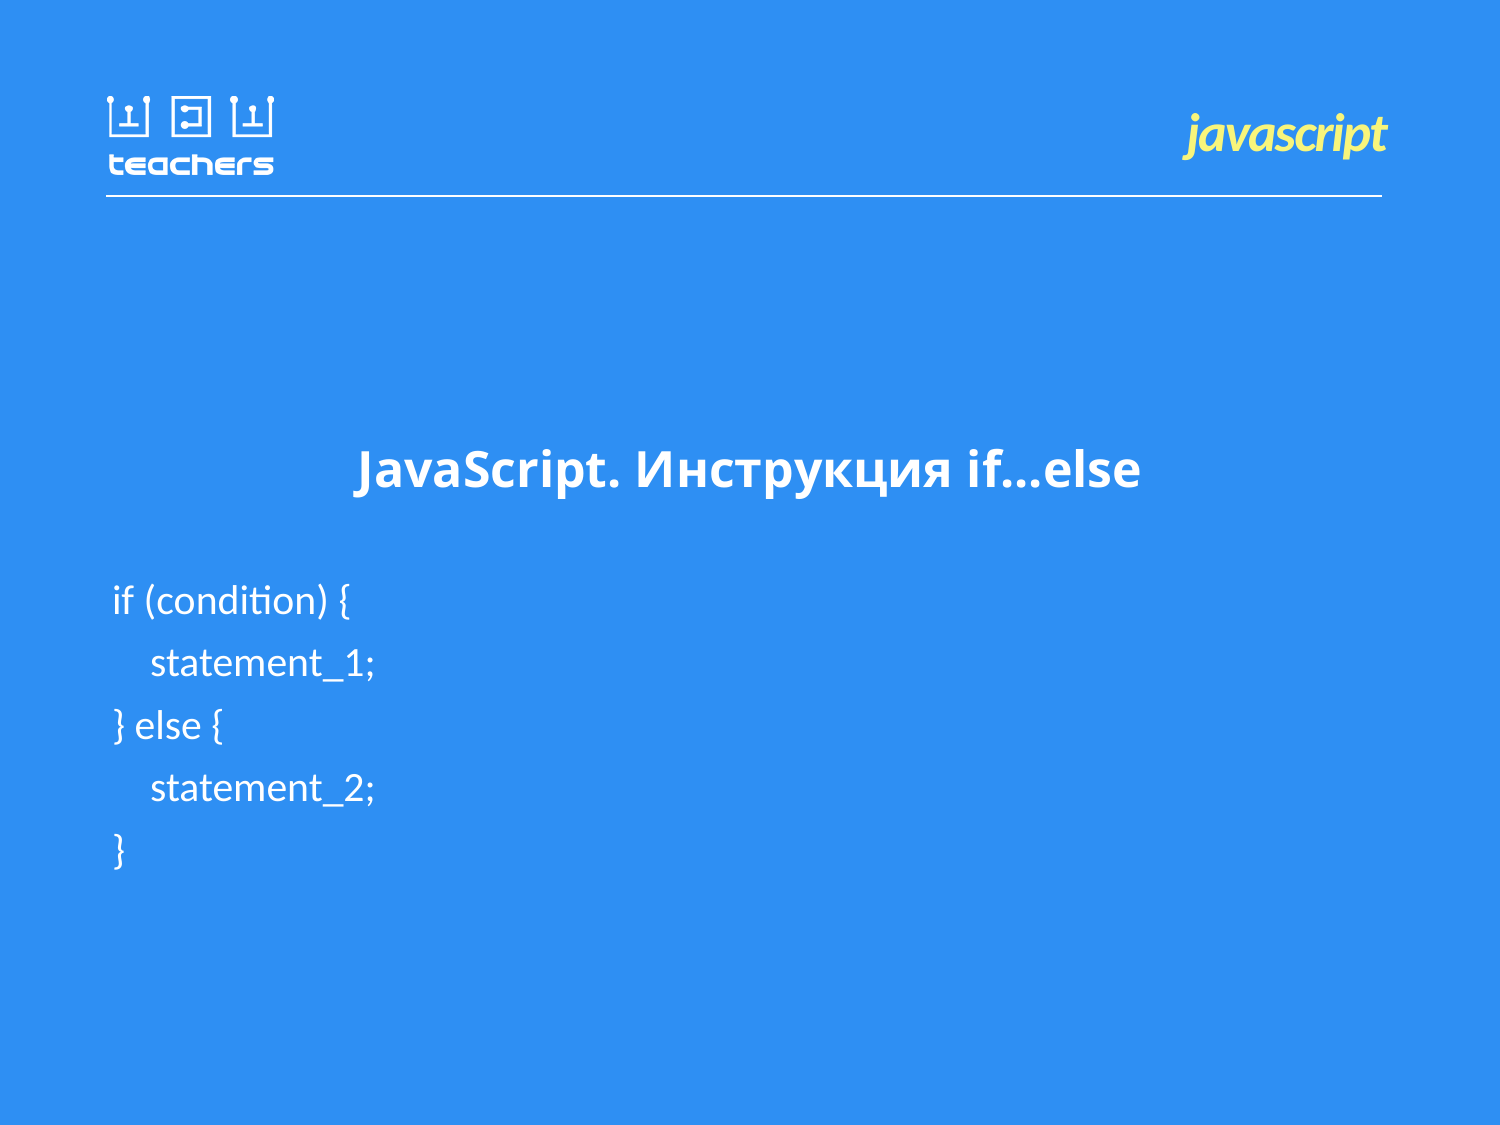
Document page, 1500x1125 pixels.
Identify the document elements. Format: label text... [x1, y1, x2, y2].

picture [100, 86, 279, 182]
list javascript [100, 81, 1388, 188]
text_box JavaScript. Инструкция if...else if (condition) { statement_1; } else { statement_2; } [100, 425, 1400, 885]
